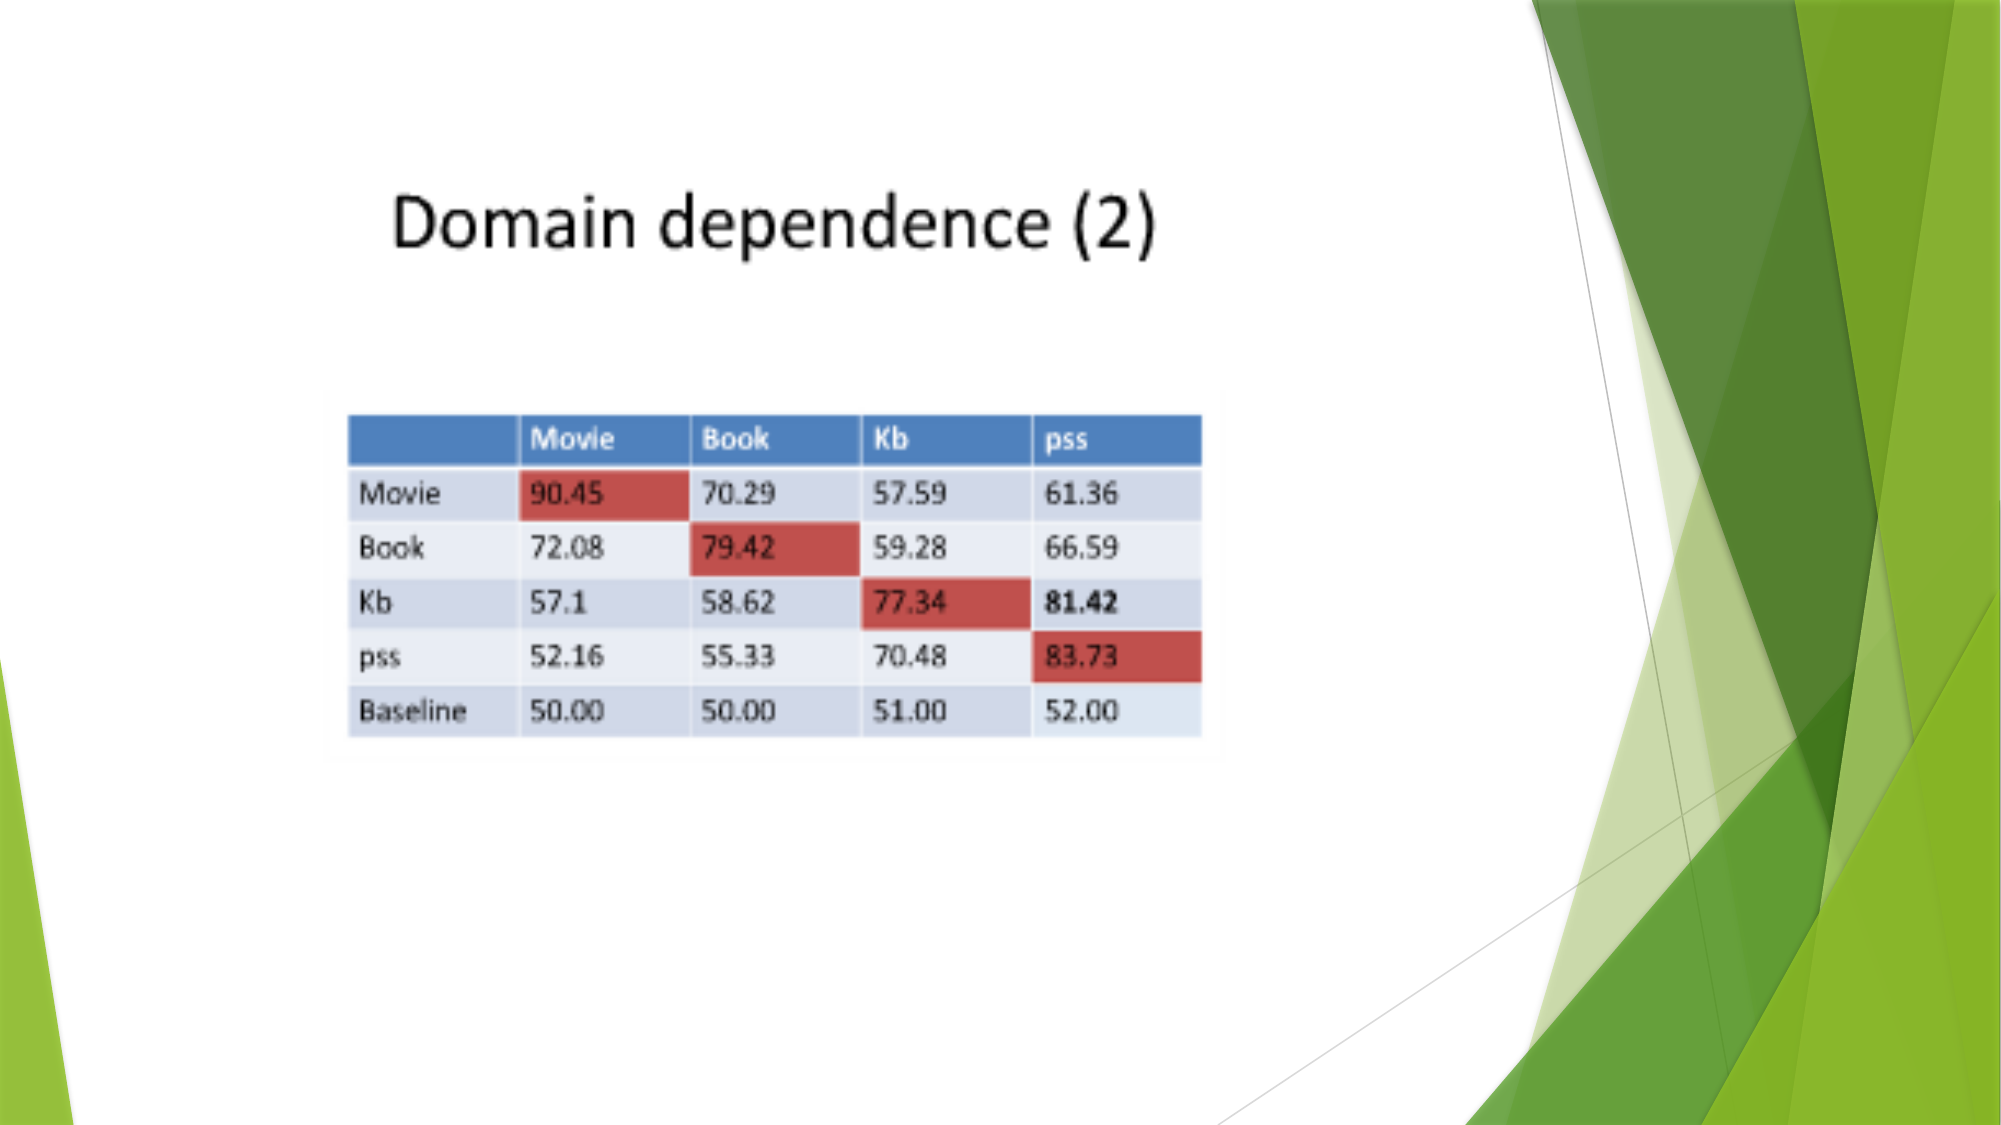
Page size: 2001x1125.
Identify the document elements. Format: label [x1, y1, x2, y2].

list [247, 162, 1354, 825]
